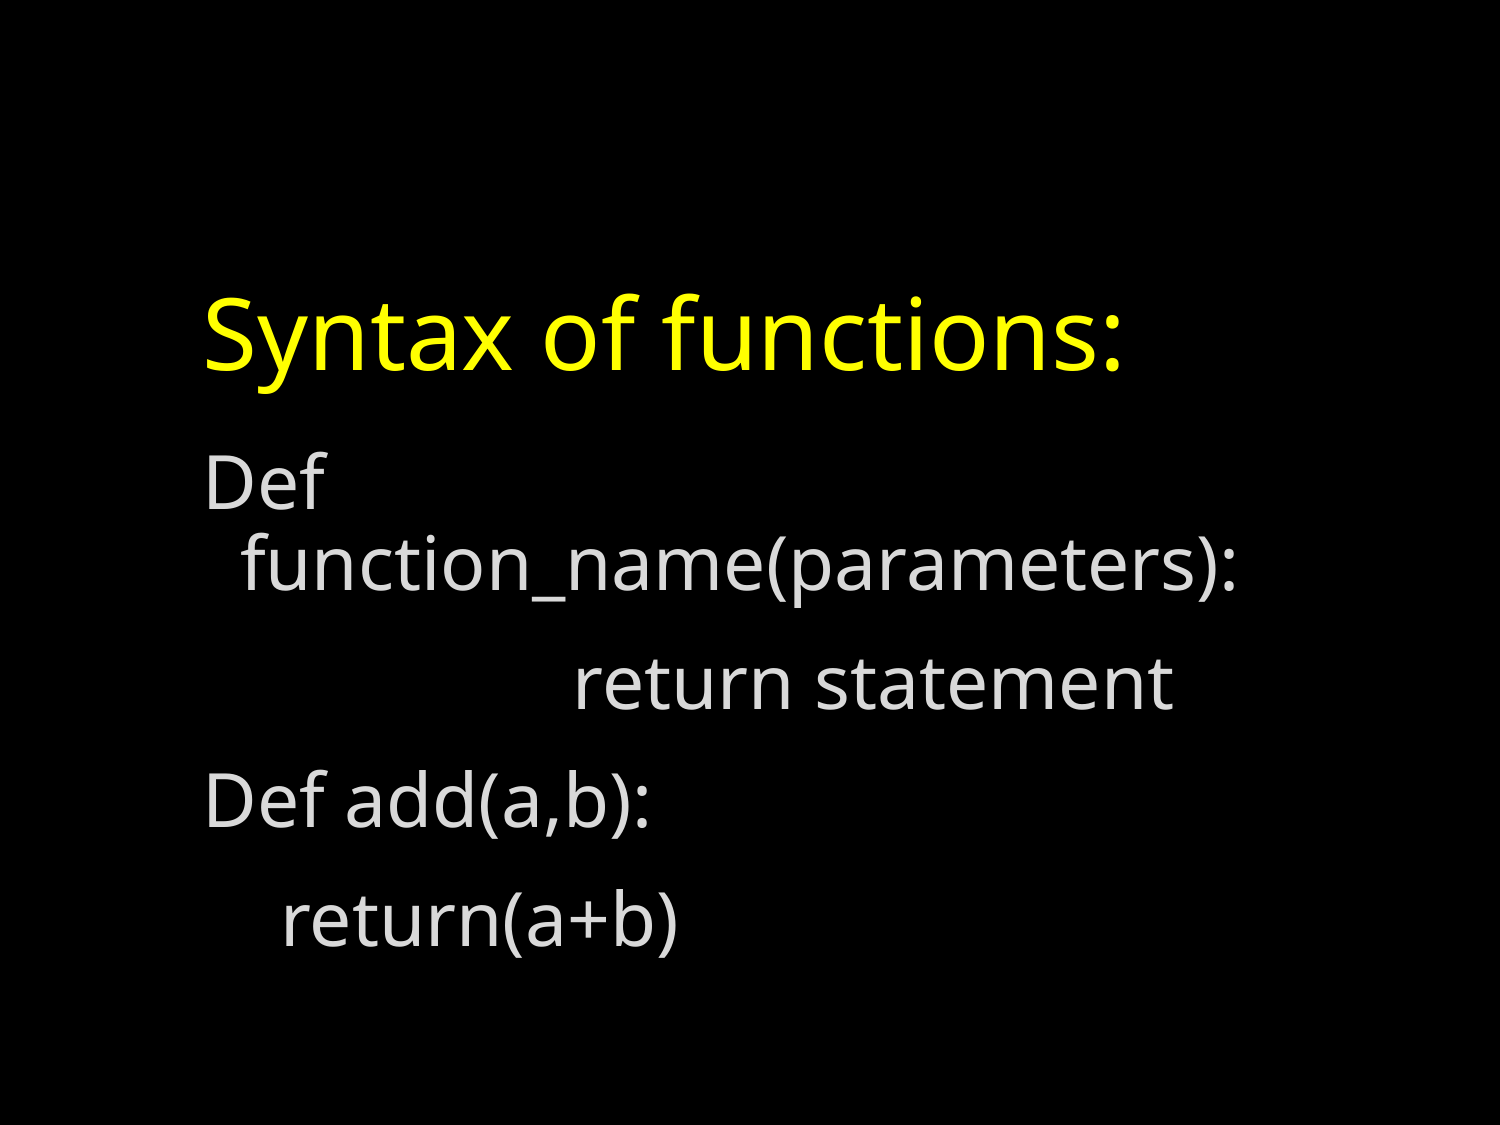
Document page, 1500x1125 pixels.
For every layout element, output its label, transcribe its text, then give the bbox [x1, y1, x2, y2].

title Syntax of functions: [187, 75, 1313, 400]
list Def function_name(parameters): return statement Def add(a,b): return(a+b) [187, 437, 1313, 1000]
